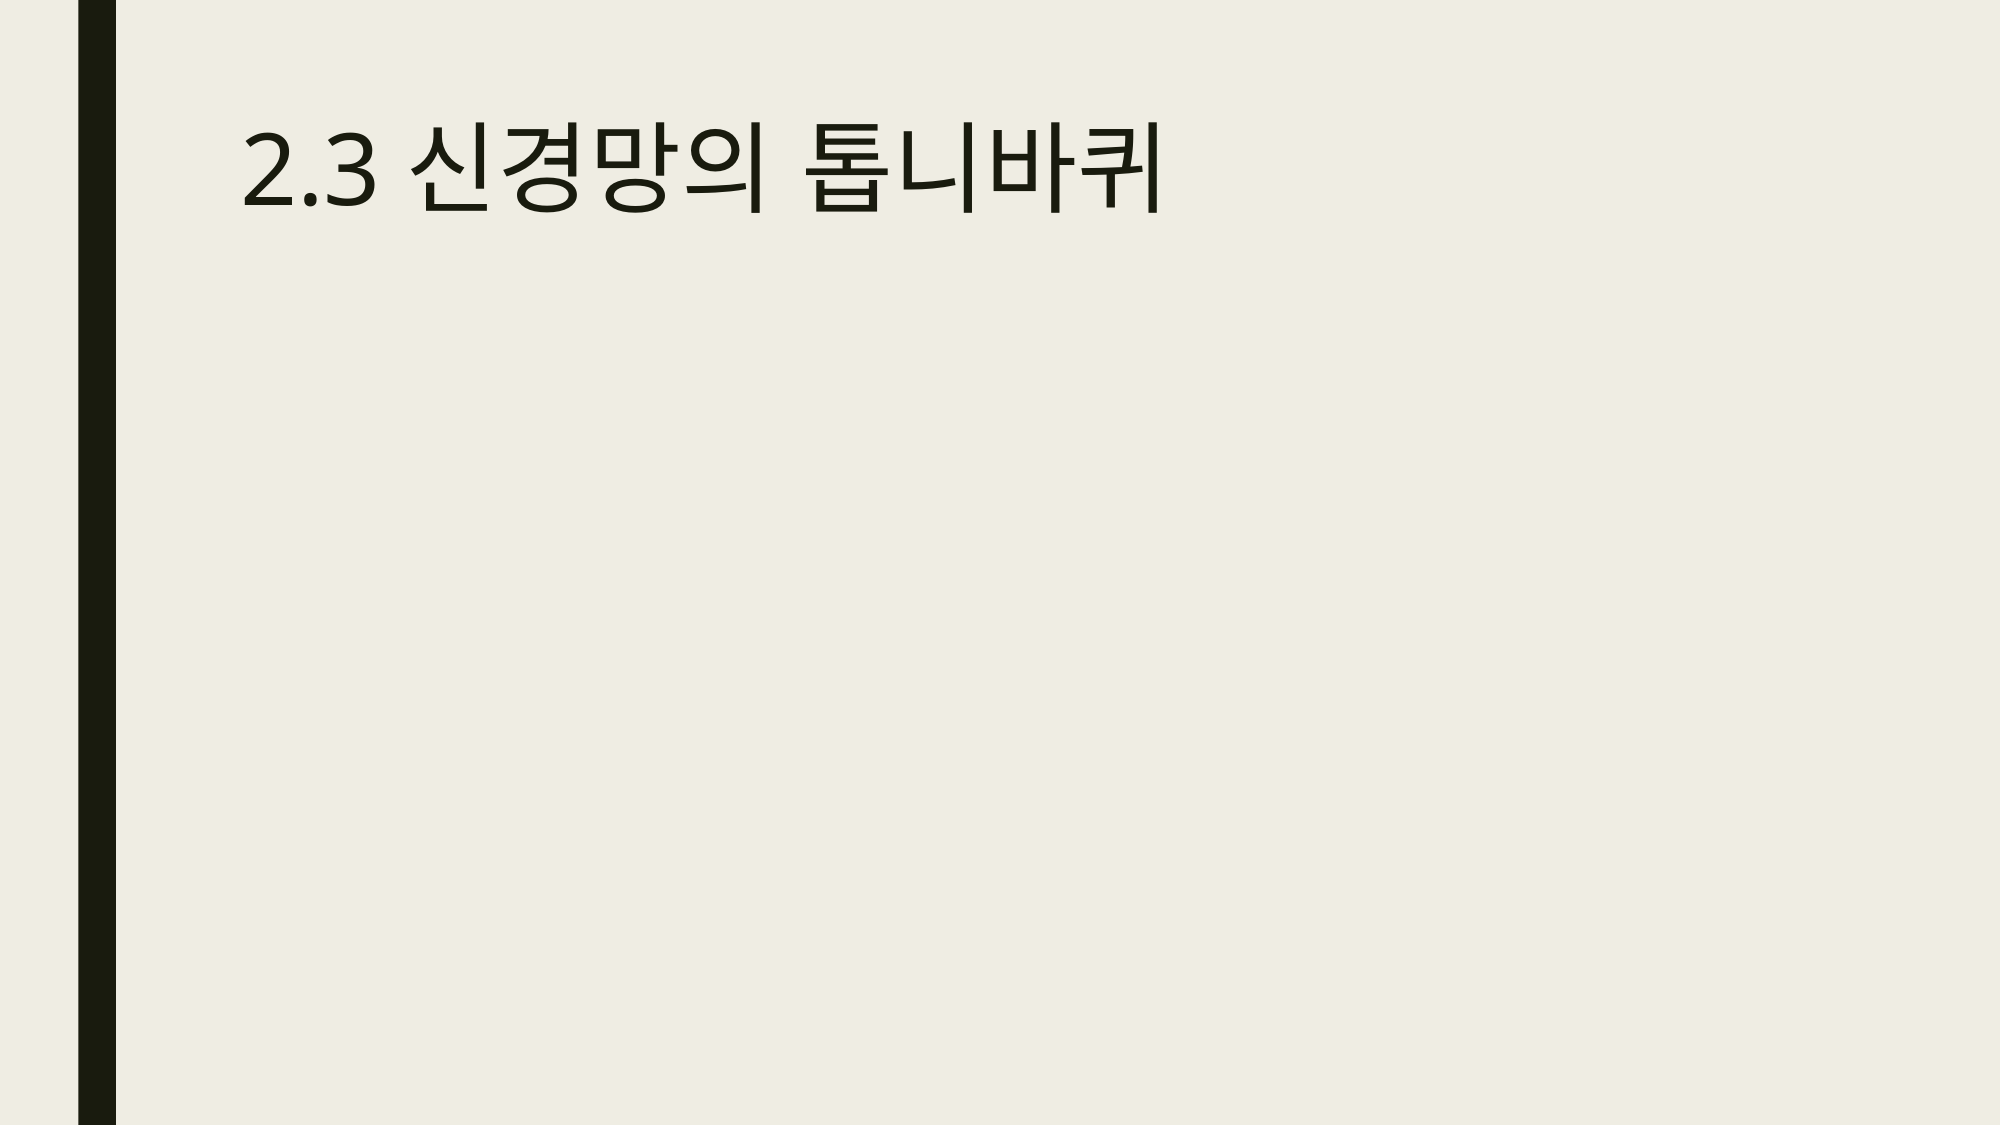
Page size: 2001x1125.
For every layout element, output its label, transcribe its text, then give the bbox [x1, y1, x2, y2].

title 2.3신경망의 톱니바퀴 [225, 112, 1800, 357]
